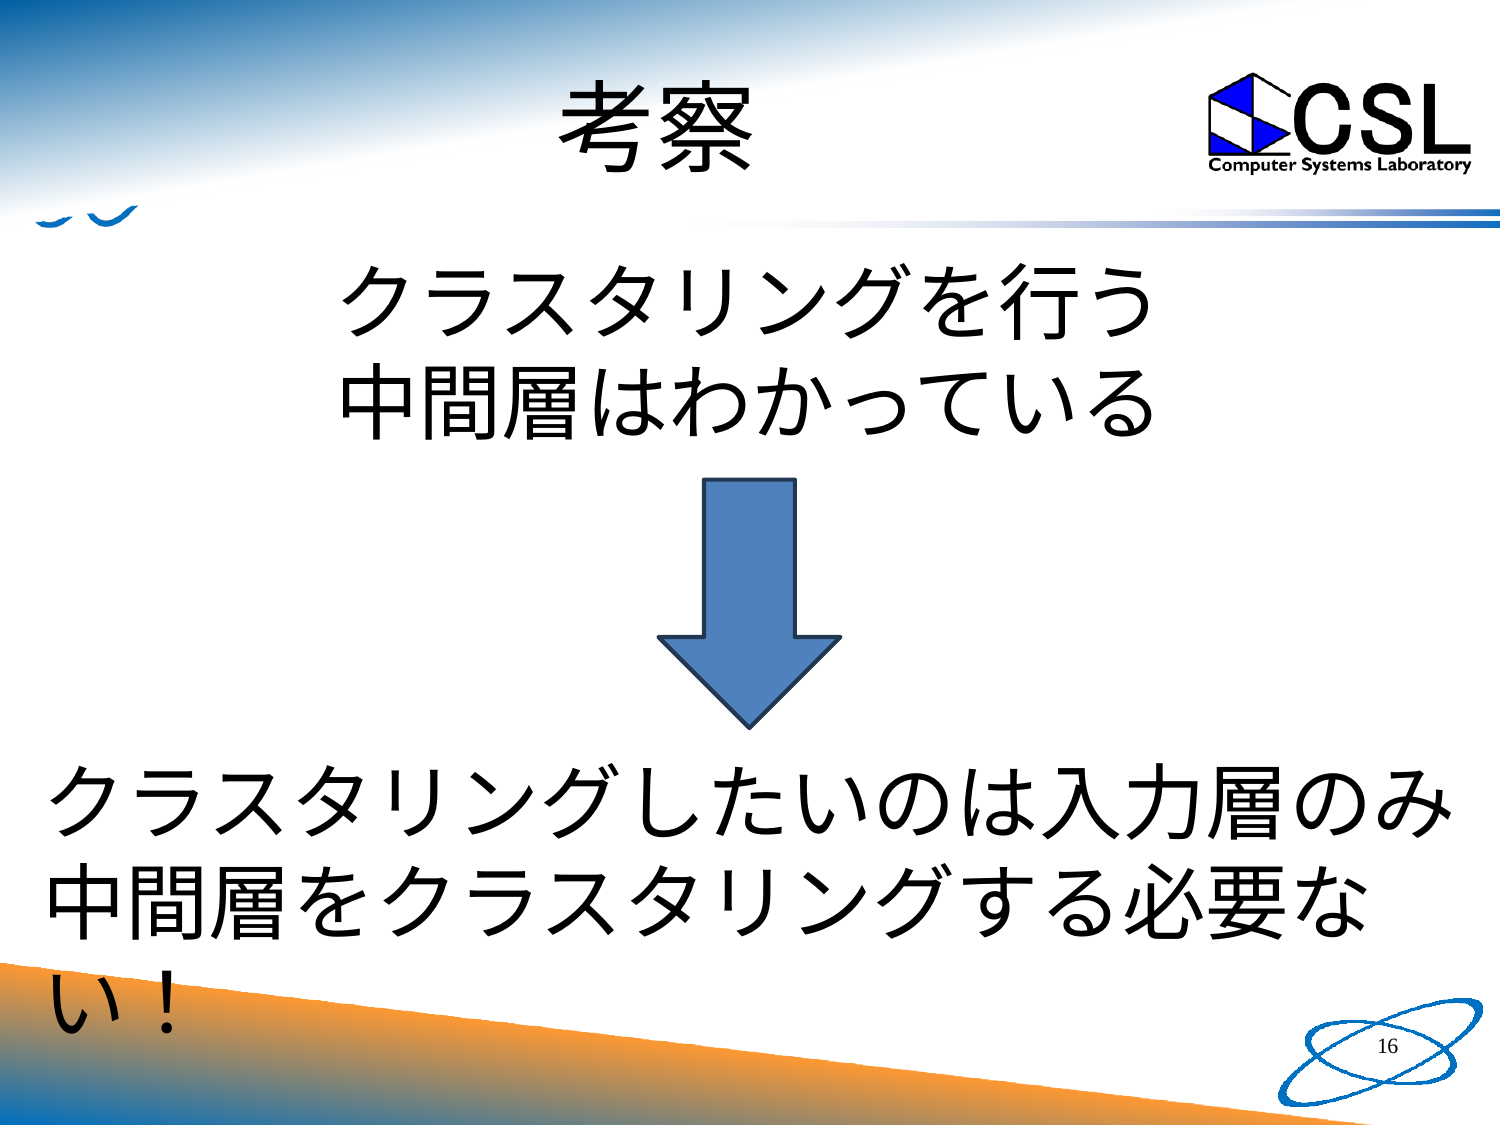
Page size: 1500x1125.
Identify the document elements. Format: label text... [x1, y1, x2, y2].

slide_number 16 [1366, 1032, 1411, 1058]
title 考察 [556, 64, 1500, 186]
list クラスタリングを行う 中間層はわかっている クラスタリングしたいのは入力層のみ 中間層をクラスタリングする必要ない！ [42, 250, 1457, 958]
picture [0, 0, 1500, 228]
picture [0, 963, 1483, 1125]
text_box [656, 477, 843, 731]
